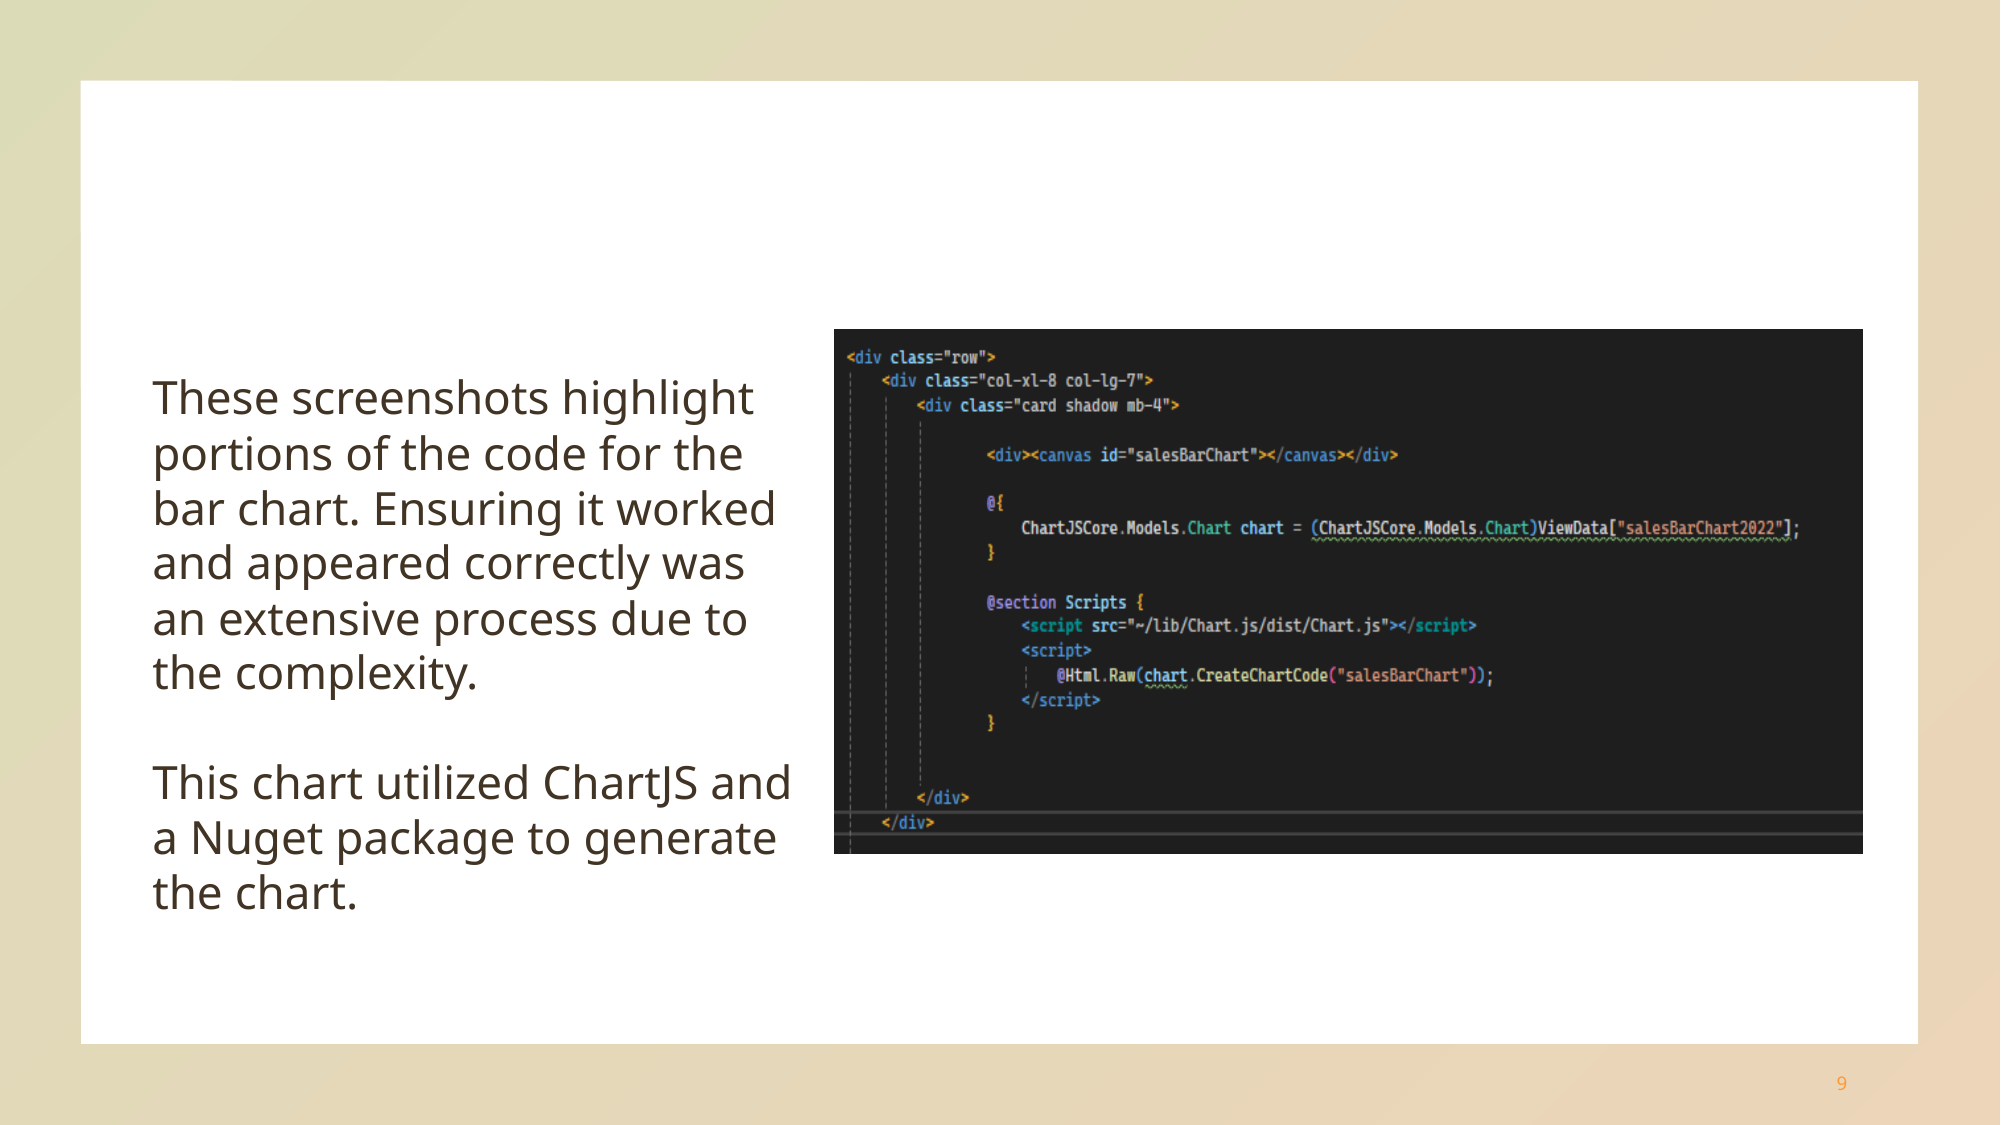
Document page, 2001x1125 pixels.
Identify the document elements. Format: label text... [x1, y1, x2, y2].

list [834, 329, 1863, 854]
slide_number 9 [1412, 1054, 1863, 1115]
text_box These screenshots highlight portions of the code for the bar chart. Ensuring it worked and appeared correctly was an extensive process due to the complexity. This chart utilized ChartJS and a Nuget package to generate the chart. [137, 361, 814, 927]
